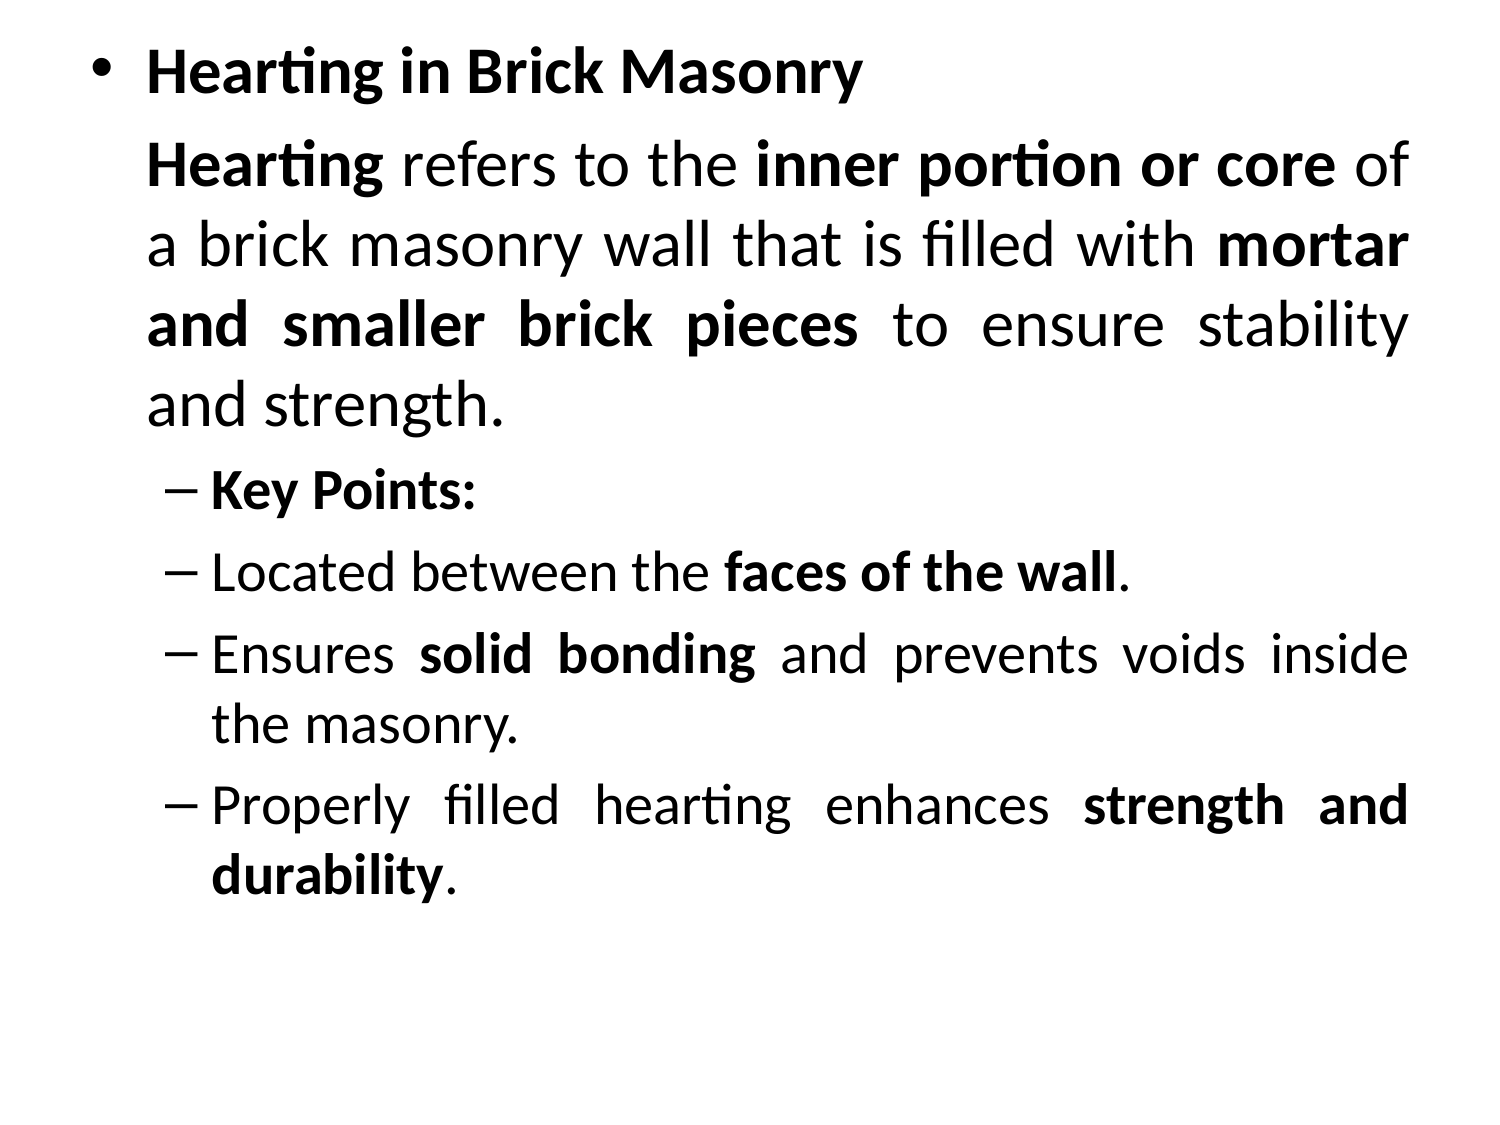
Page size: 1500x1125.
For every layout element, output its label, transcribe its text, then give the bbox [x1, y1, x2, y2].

list Hearting in Brick Masonry Hearting refers to the inner portion or core of a brick masonry wall that is filled with mortar and smaller brick pieces to ensure stability and strength. Key Points: Located between the faces of the wall. Ensures solid bonding and prevents voids inside the masonry. Properly filled hearting enhances strength and durability. [75, 19, 1425, 1083]
